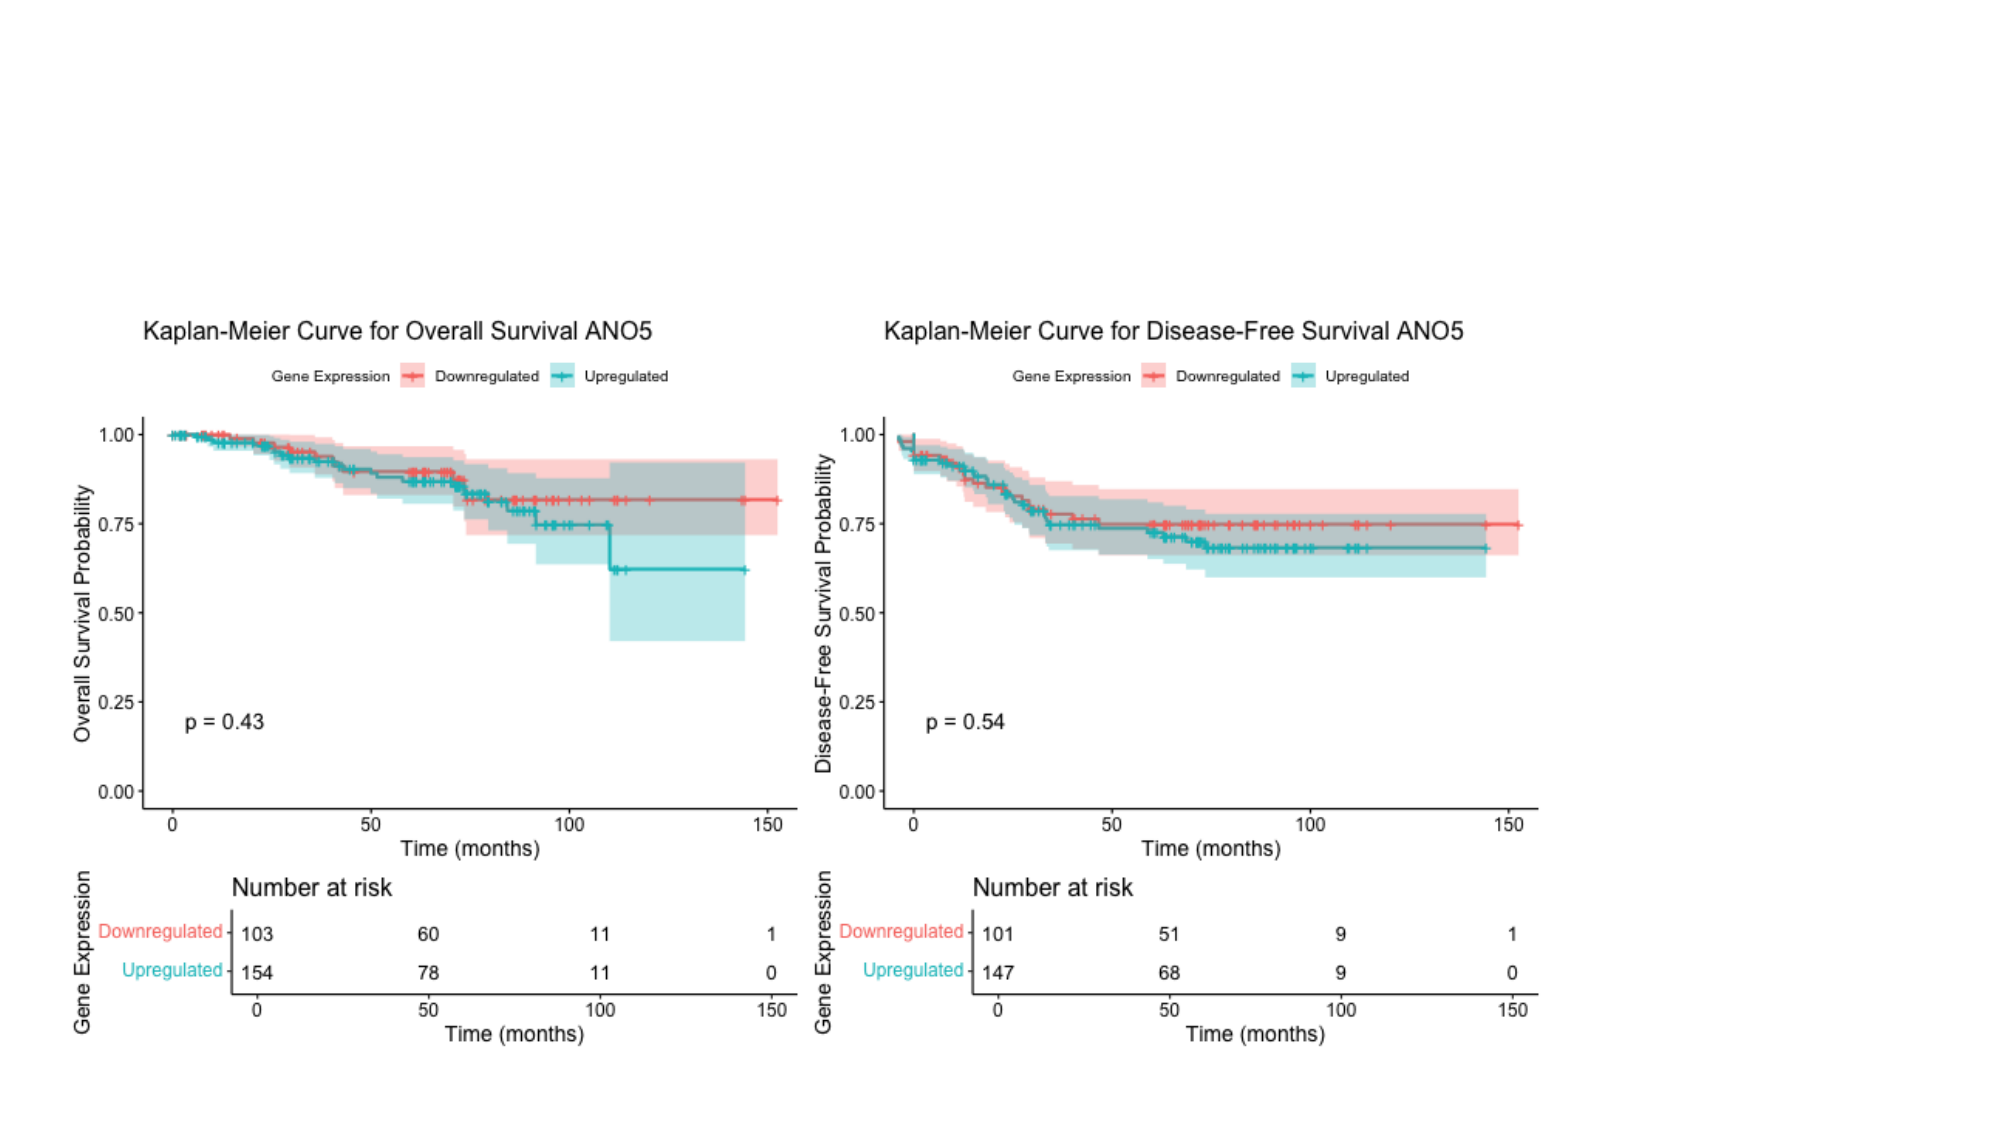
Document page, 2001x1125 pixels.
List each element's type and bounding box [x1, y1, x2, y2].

list [807, 311, 1549, 1055]
picture [64, 311, 807, 1055]
